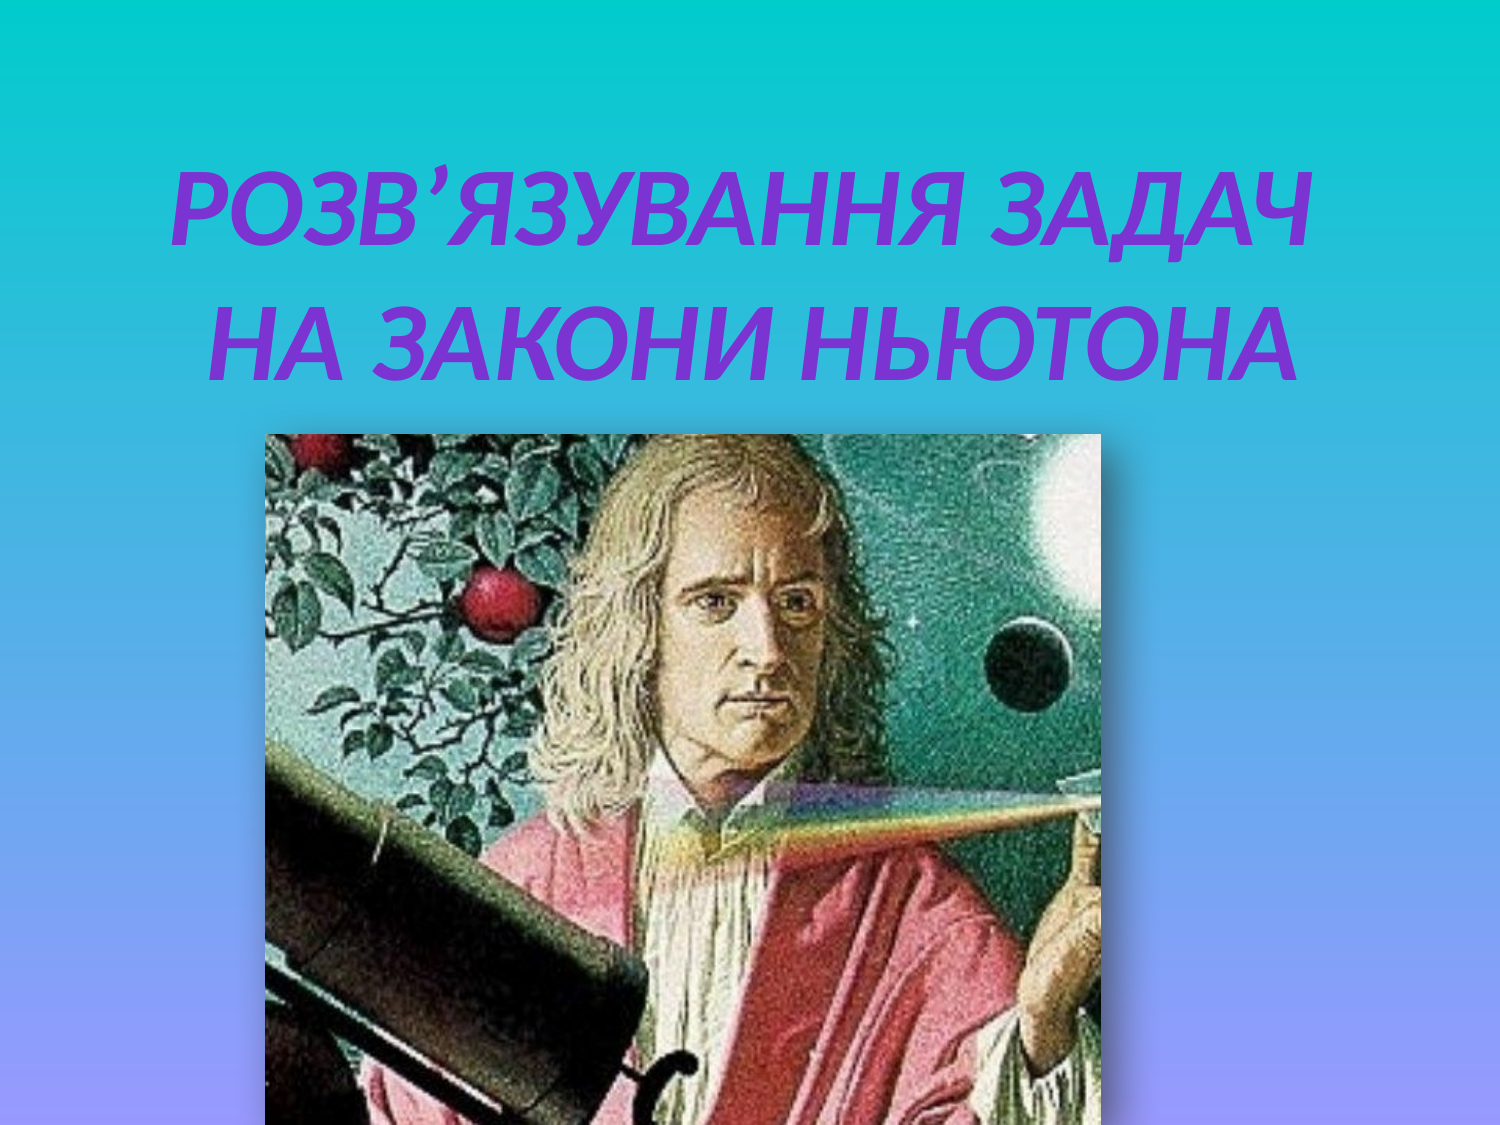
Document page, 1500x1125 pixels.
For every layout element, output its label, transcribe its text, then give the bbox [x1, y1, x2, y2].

picture [265, 434, 1101, 1125]
text_box Розв’язування задач на закони Ньютона [153, 125, 1354, 411]
